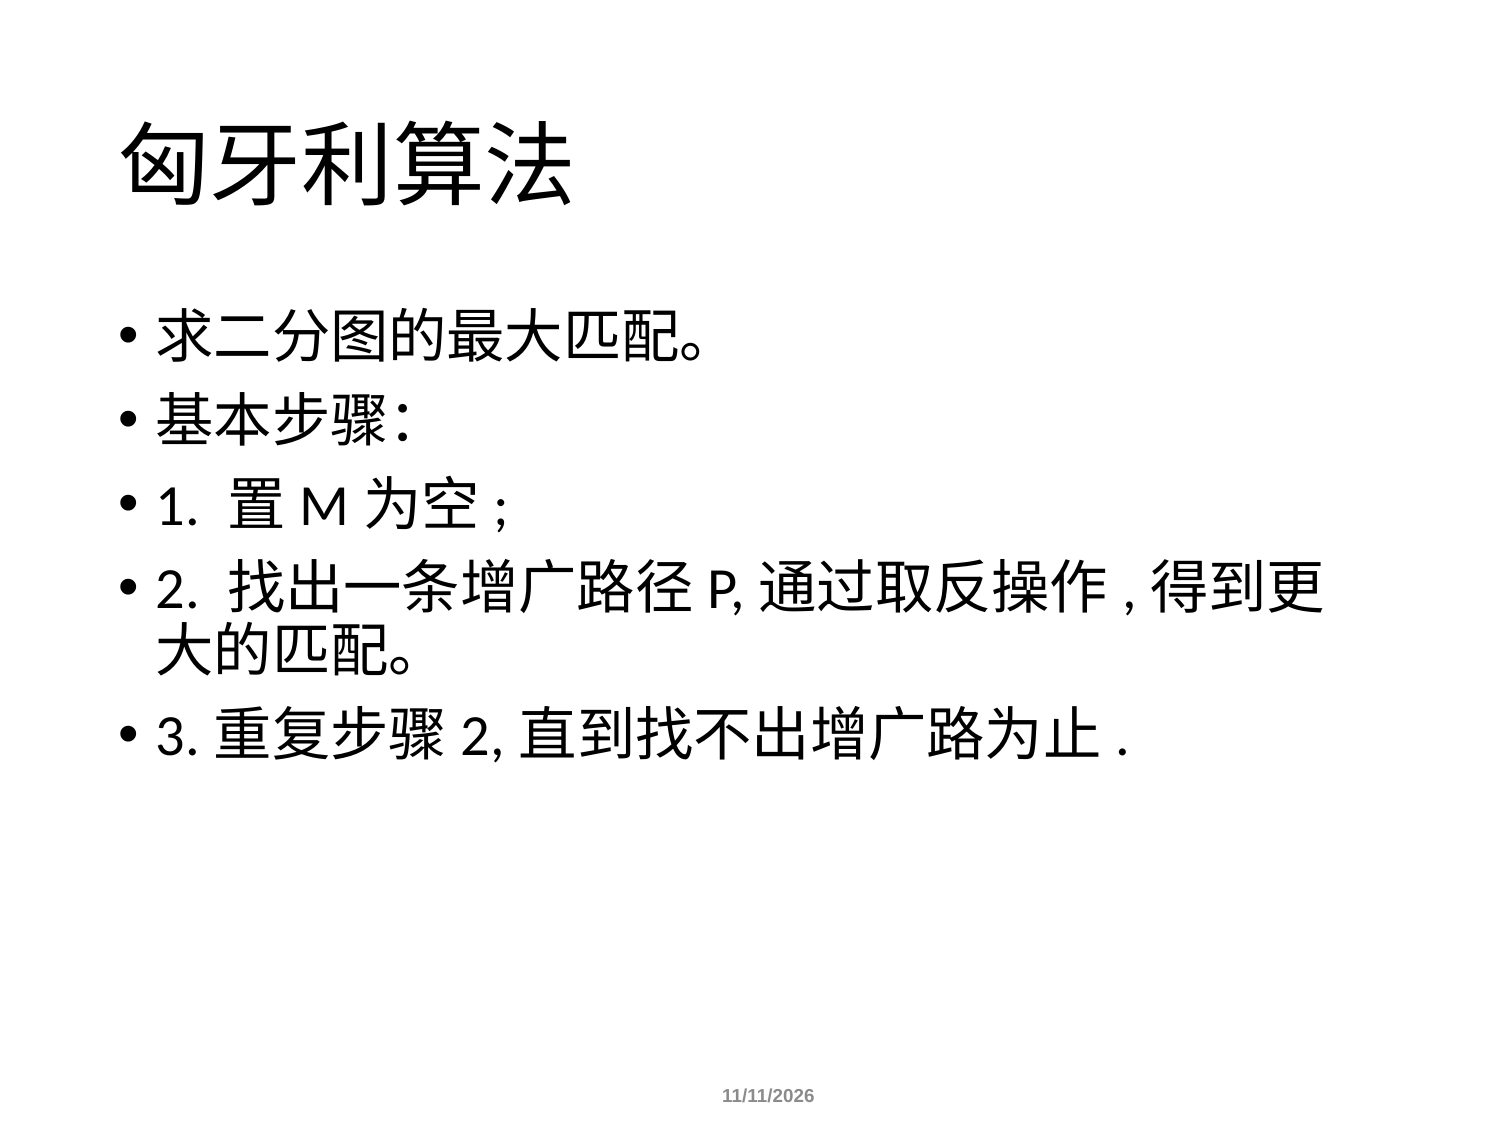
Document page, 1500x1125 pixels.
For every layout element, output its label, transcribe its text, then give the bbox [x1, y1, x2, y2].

list 求二分图的最大匹配。 基本步骤： 1. 置M为空; 2. 找出一条增广路径P,通过取反操作,得到更大的匹配。 3.重复步骤2,直到找不出增广路为止. [103, 299, 1397, 1014]
footer [496, 1042, 1004, 1103]
title 匈牙利算法 [103, 59, 1397, 278]
